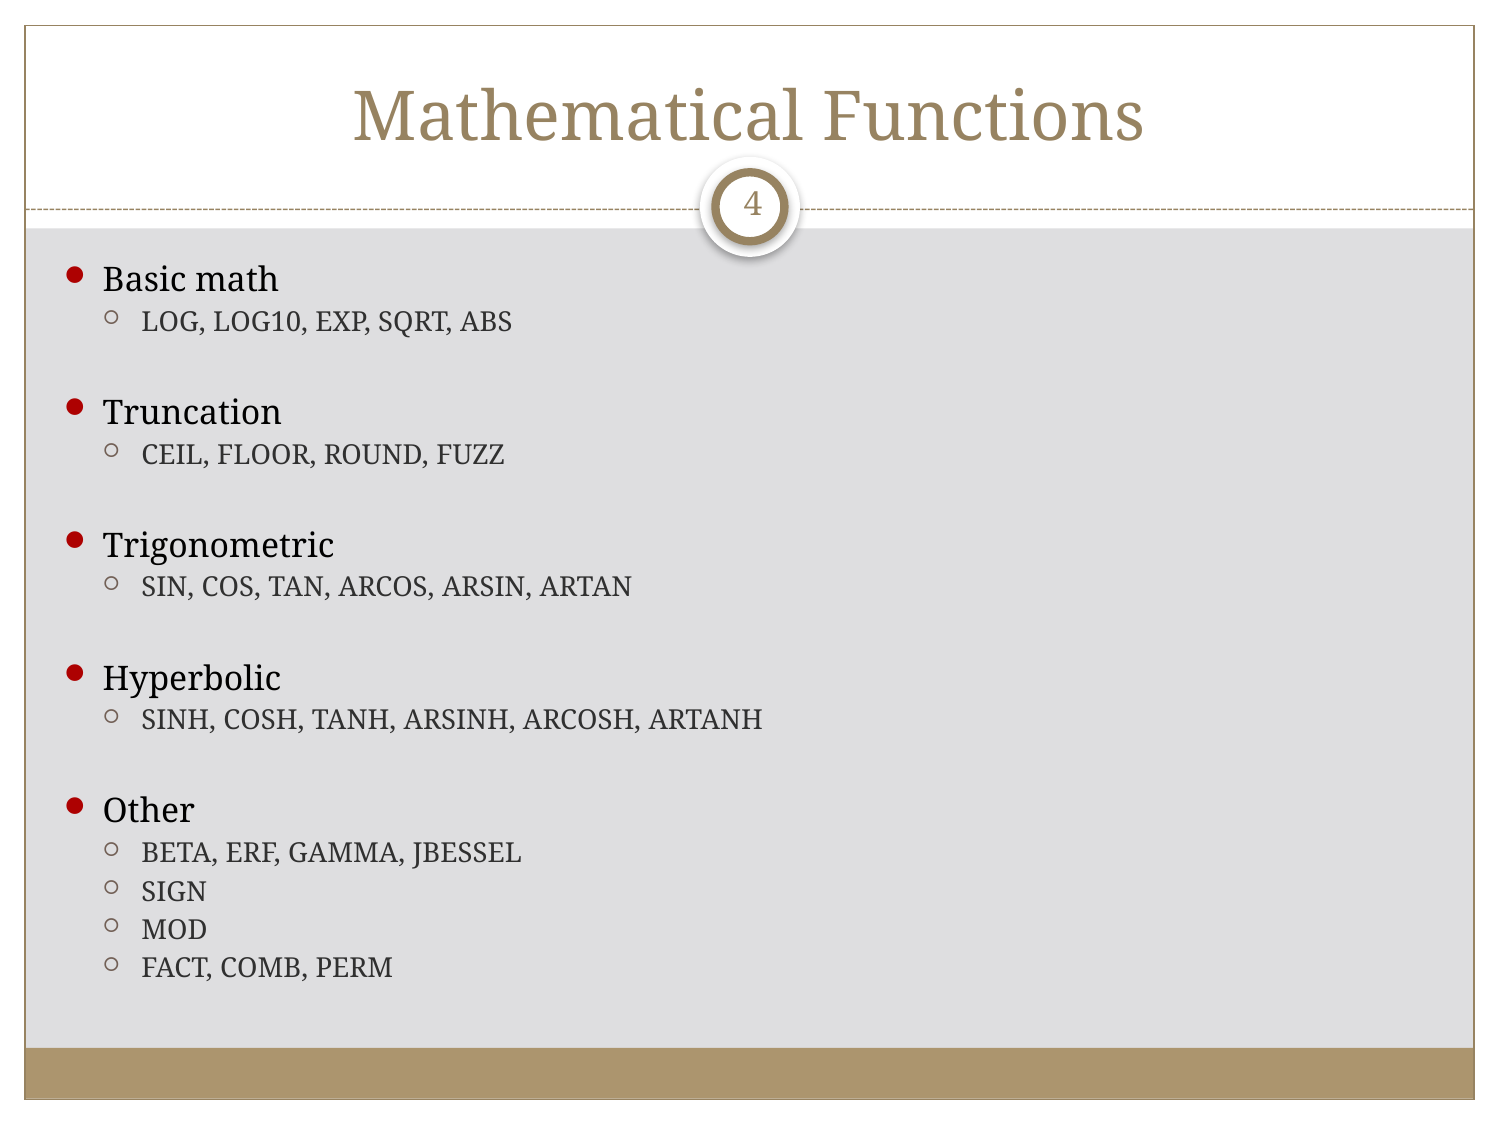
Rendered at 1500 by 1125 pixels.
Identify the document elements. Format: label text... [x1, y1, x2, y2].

slide_number 4 [715, 168, 791, 241]
list Basic math LOG, LOG10, EXP, SQRT, ABS Truncation CEIL, FLOOR, ROUND, FUZZ Trigonometric SIN, COS, TAN, ARCOS, ARSIN, ARTAN Hyperbolic SINH, COSH, TANH, ARSINH, ARCOSH, ARTANH Other BETA, ERF, GAMMA, JBESSEL SIGN MOD FACT, COMB, PERM [49, 250, 1445, 1001]
title Mathematical Functions [49, 37, 1450, 162]
